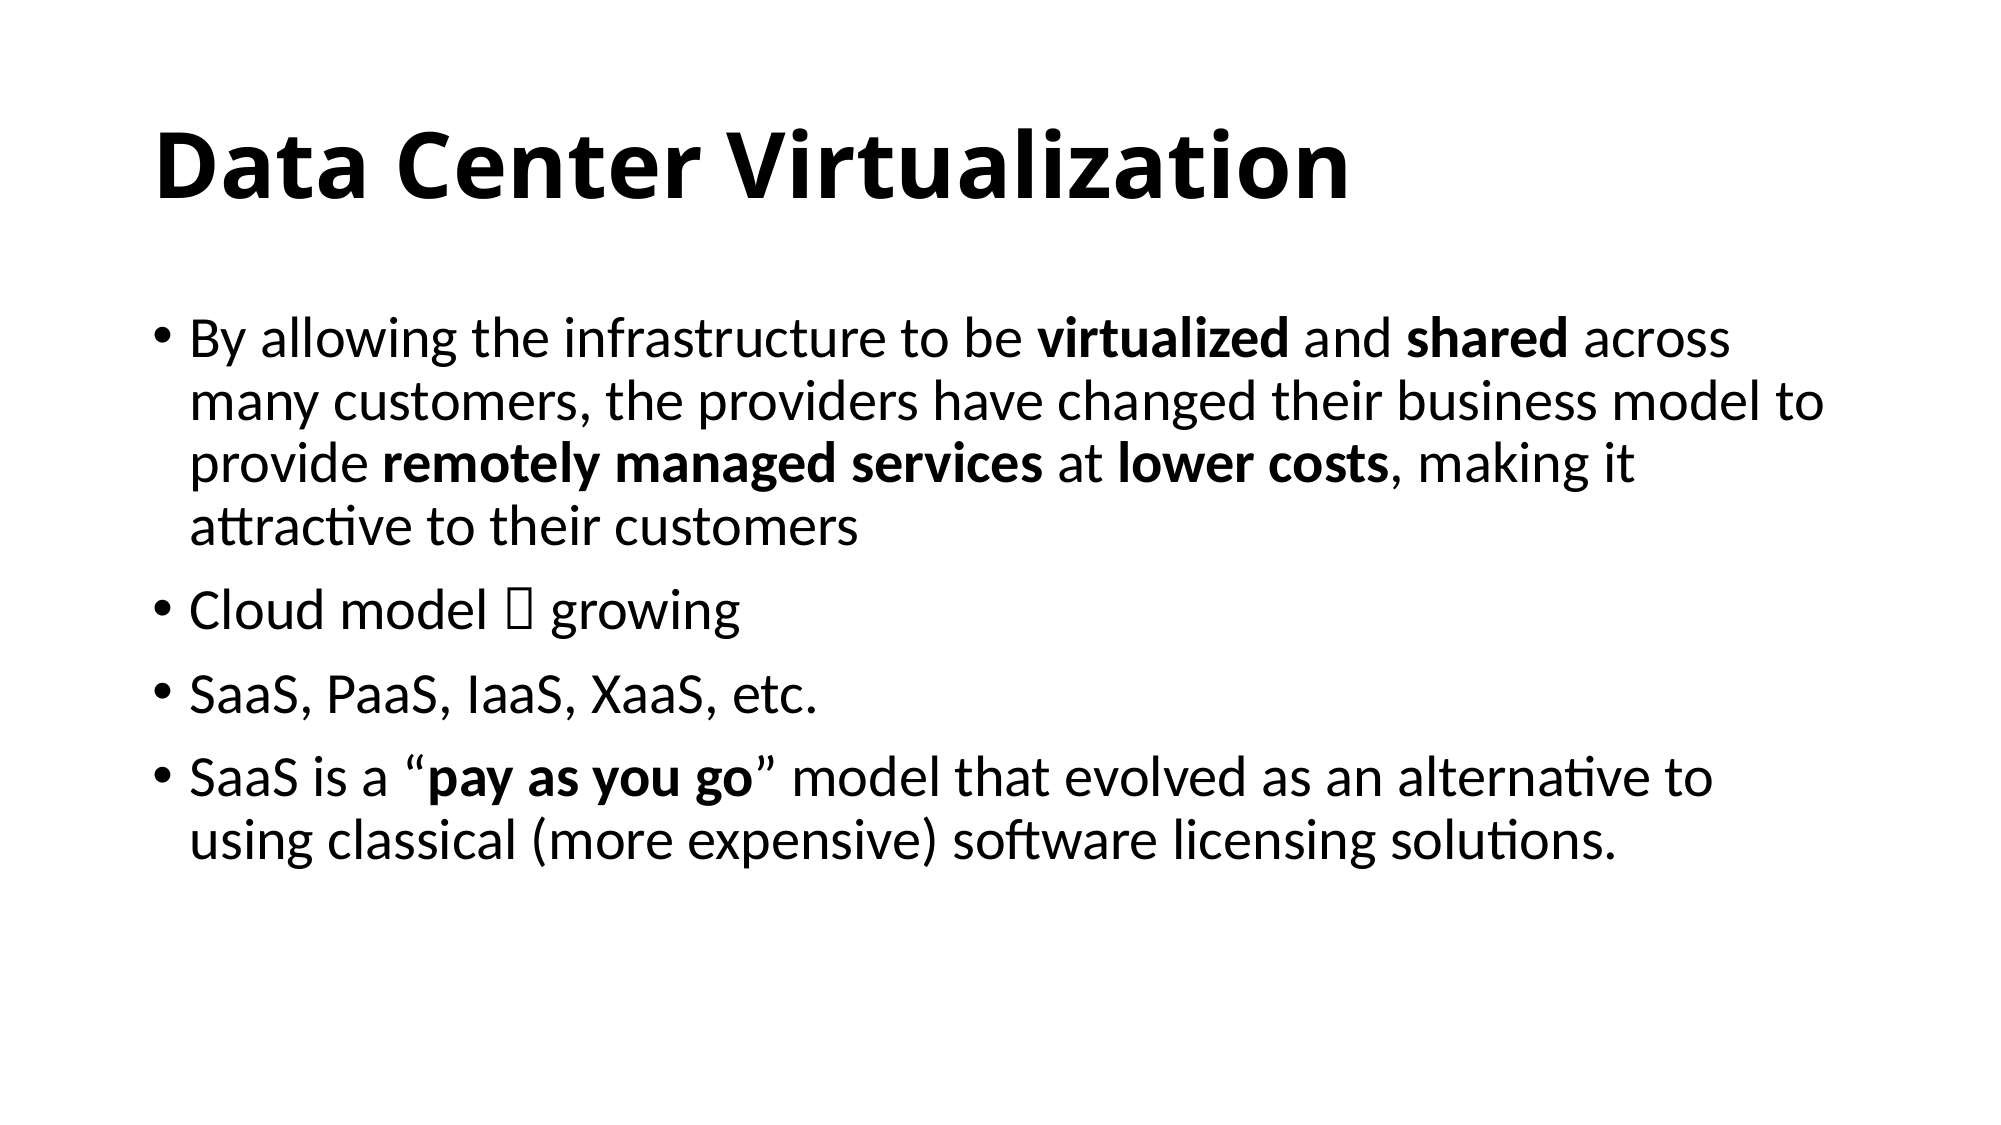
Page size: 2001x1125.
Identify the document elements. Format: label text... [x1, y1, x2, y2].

list By allowing the infrastructure to be virtualized and shared across many customers, the providers have changed their business model to provide remotely managed services at lower costs, making it attractive to their customers Cloud model  growing SaaS, PaaS, IaaS, XaaS, etc. SaaS is a “pay as you go” model that evolved as an alternative to using classical (more expensive) software licensing solutions. [137, 299, 1863, 1014]
title Data Center Virtualization [137, 59, 1863, 278]
